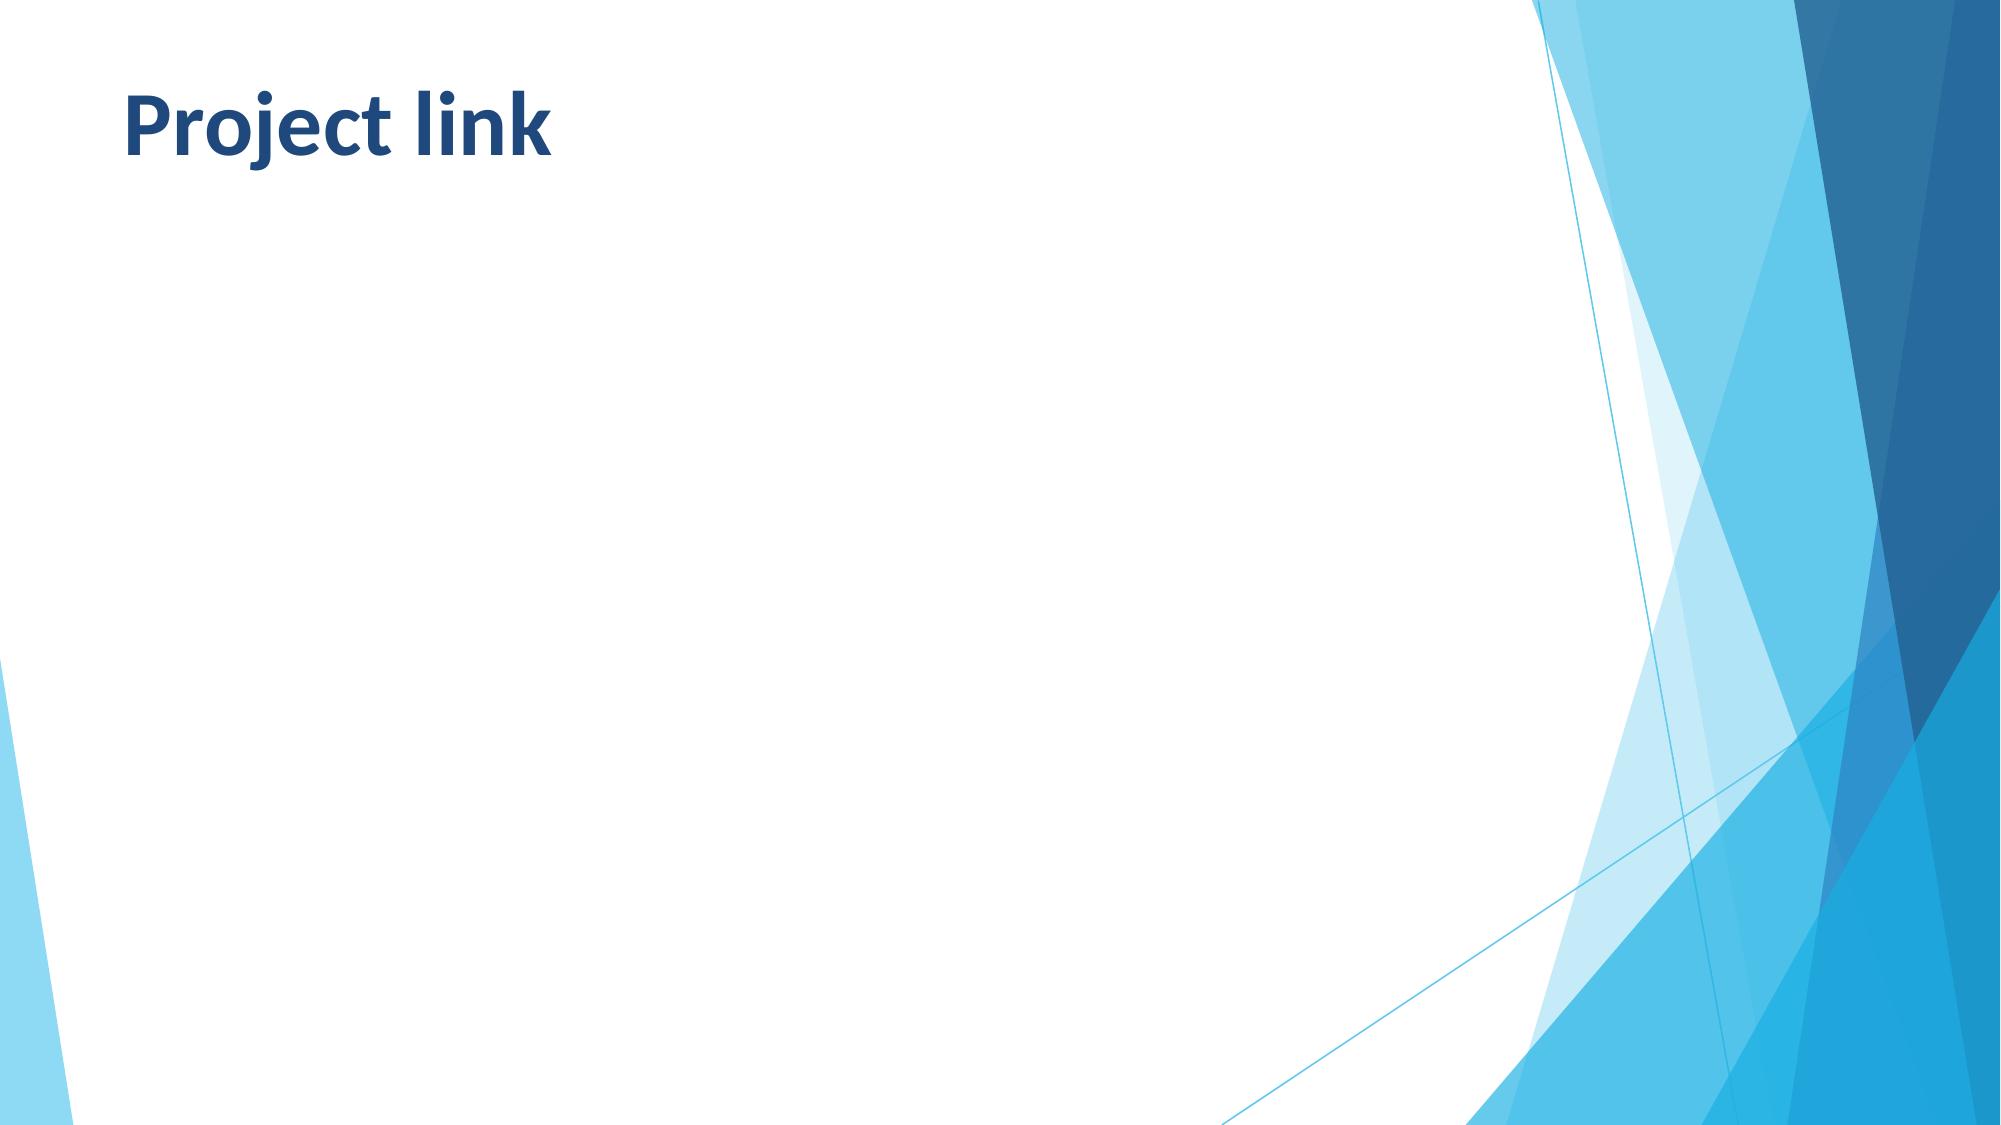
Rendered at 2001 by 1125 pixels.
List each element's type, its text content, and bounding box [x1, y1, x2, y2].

title Project link [123, 63, 1877, 175]
